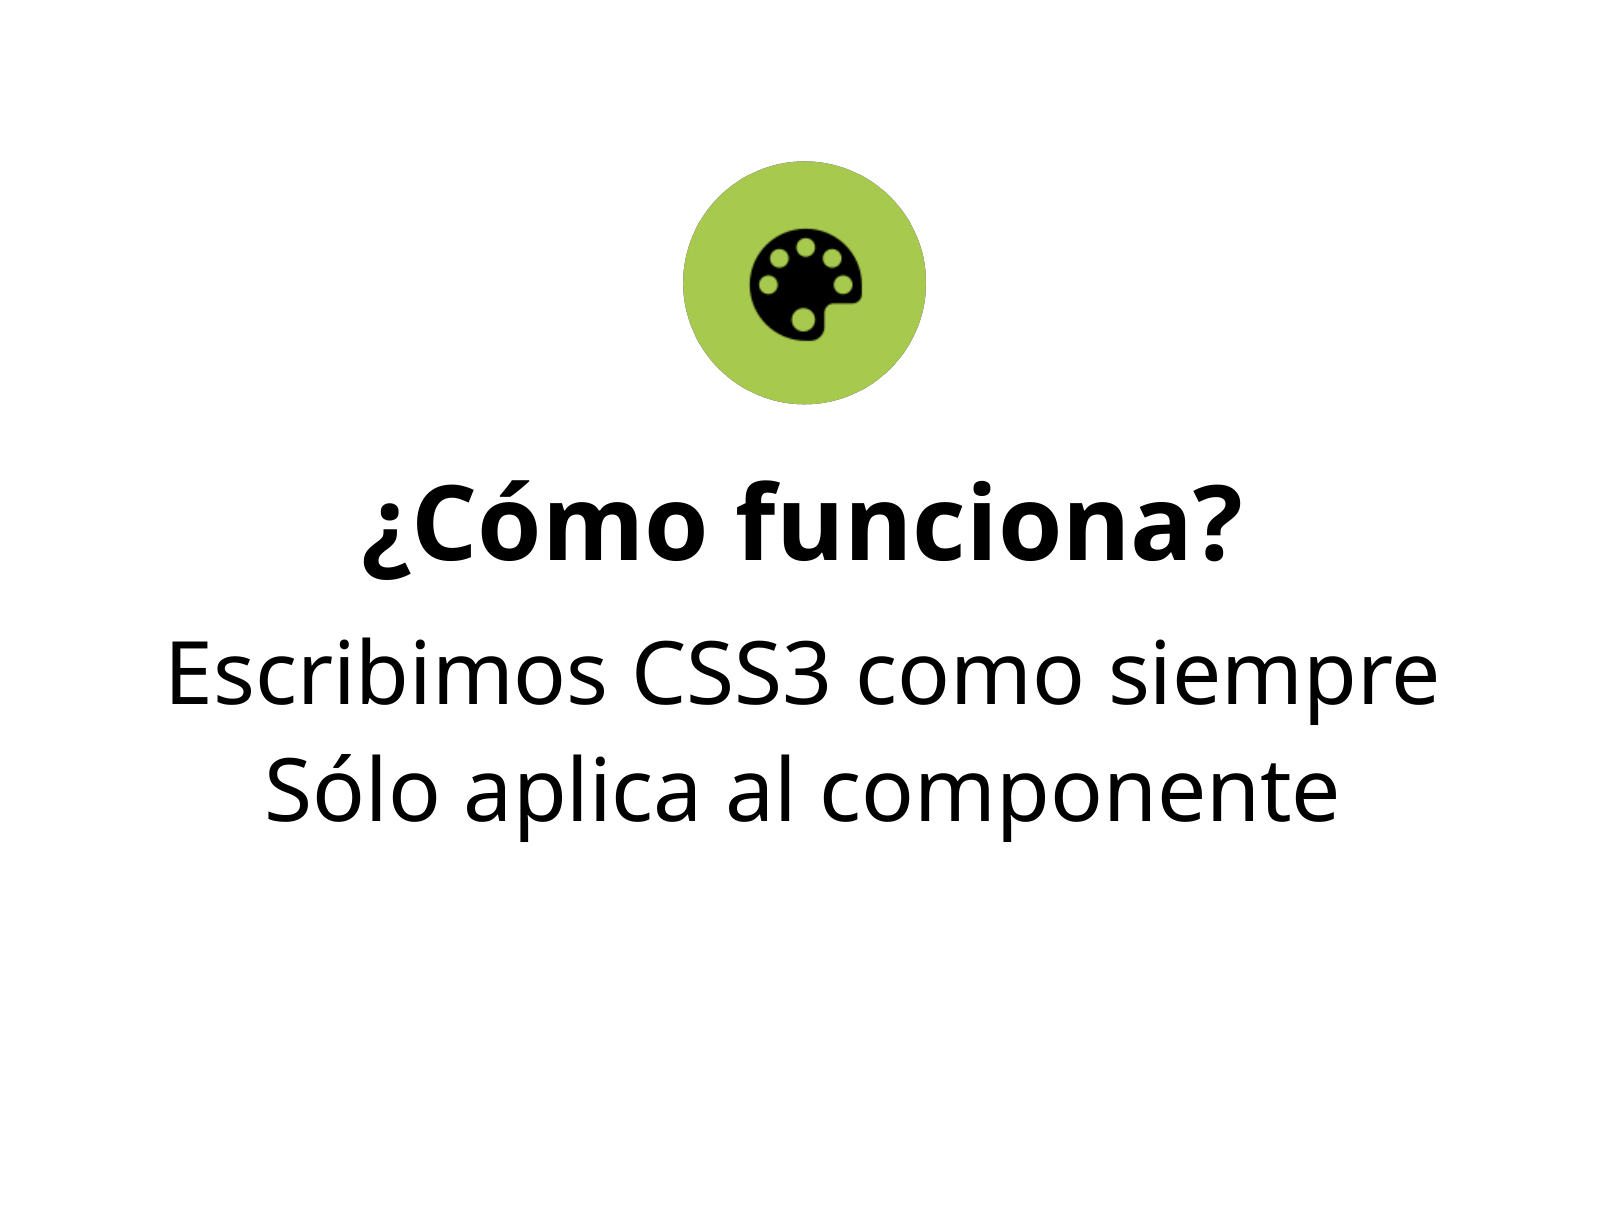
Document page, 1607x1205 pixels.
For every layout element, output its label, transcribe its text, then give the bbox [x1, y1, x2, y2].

picture [680, 159, 926, 405]
subtitle Escribimos CSS3 como siempre Sólo aplica al componente [149, 630, 1457, 810]
title ¿Cómo funciona? [131, 459, 1475, 630]
